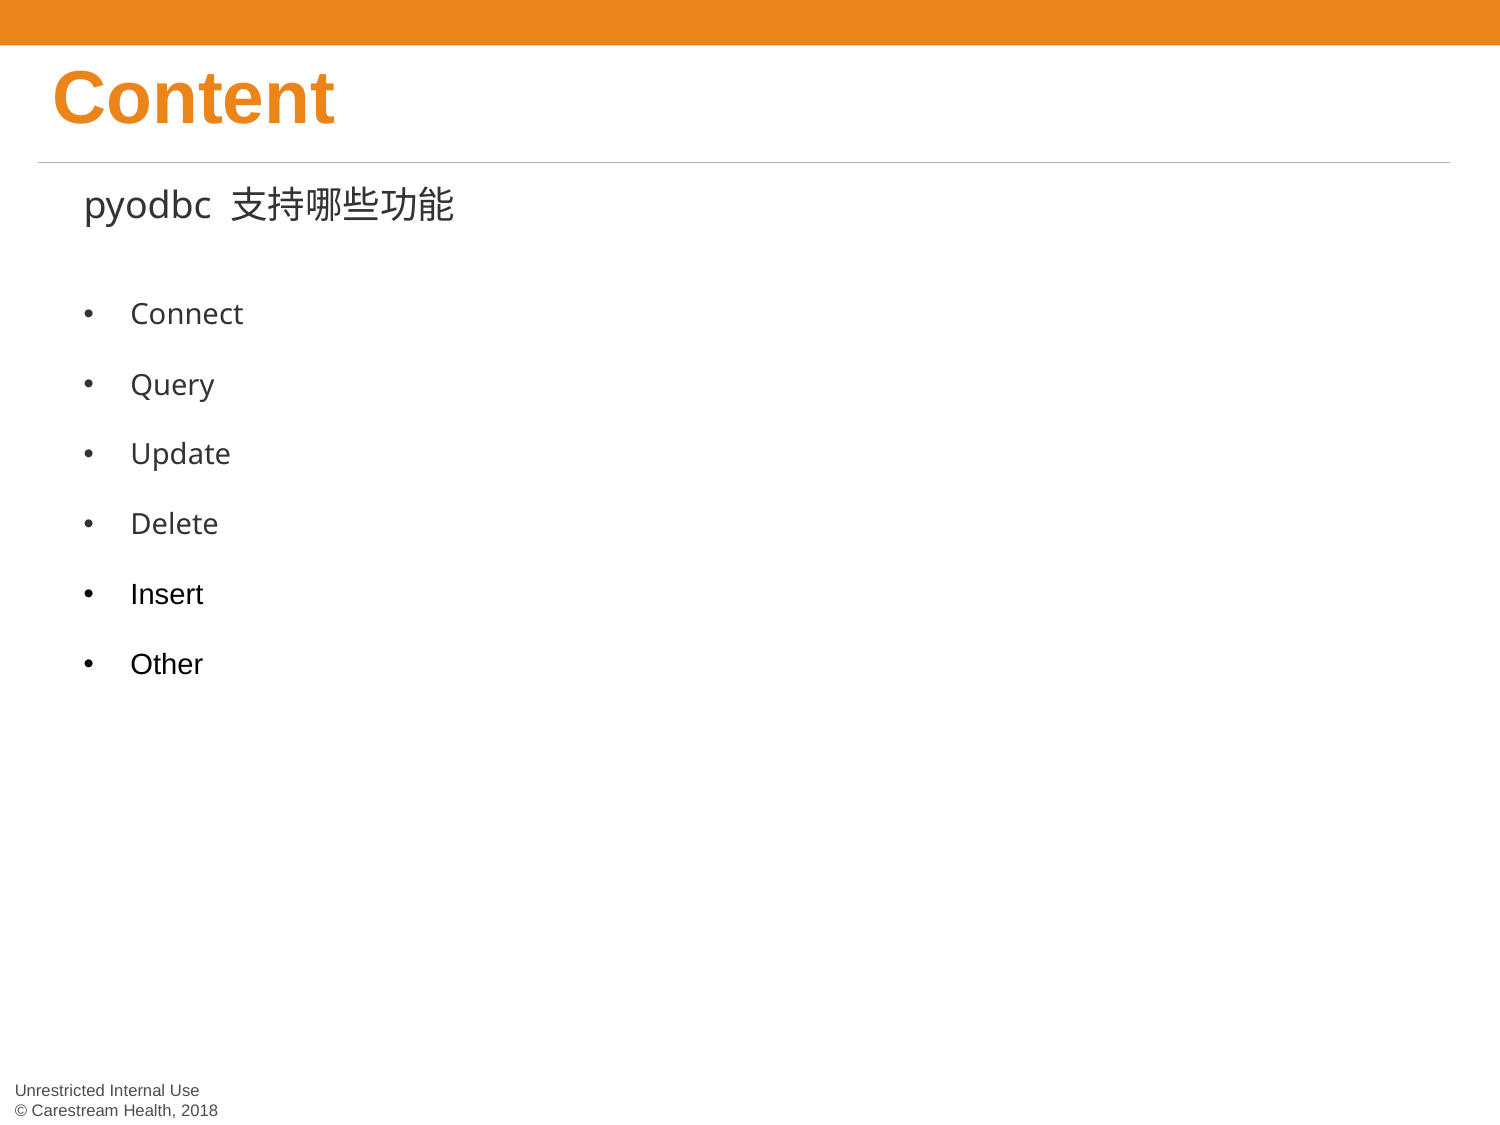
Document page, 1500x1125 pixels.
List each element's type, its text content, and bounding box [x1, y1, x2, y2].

title Content [37, 47, 1463, 147]
text_box Unrestricted Internal Use © Carestream Health, 2018 [0, 1072, 475, 1125]
text_box pyodbc 支持哪些功能 Connect Query Update Delete Insert Other [68, 173, 1375, 898]
